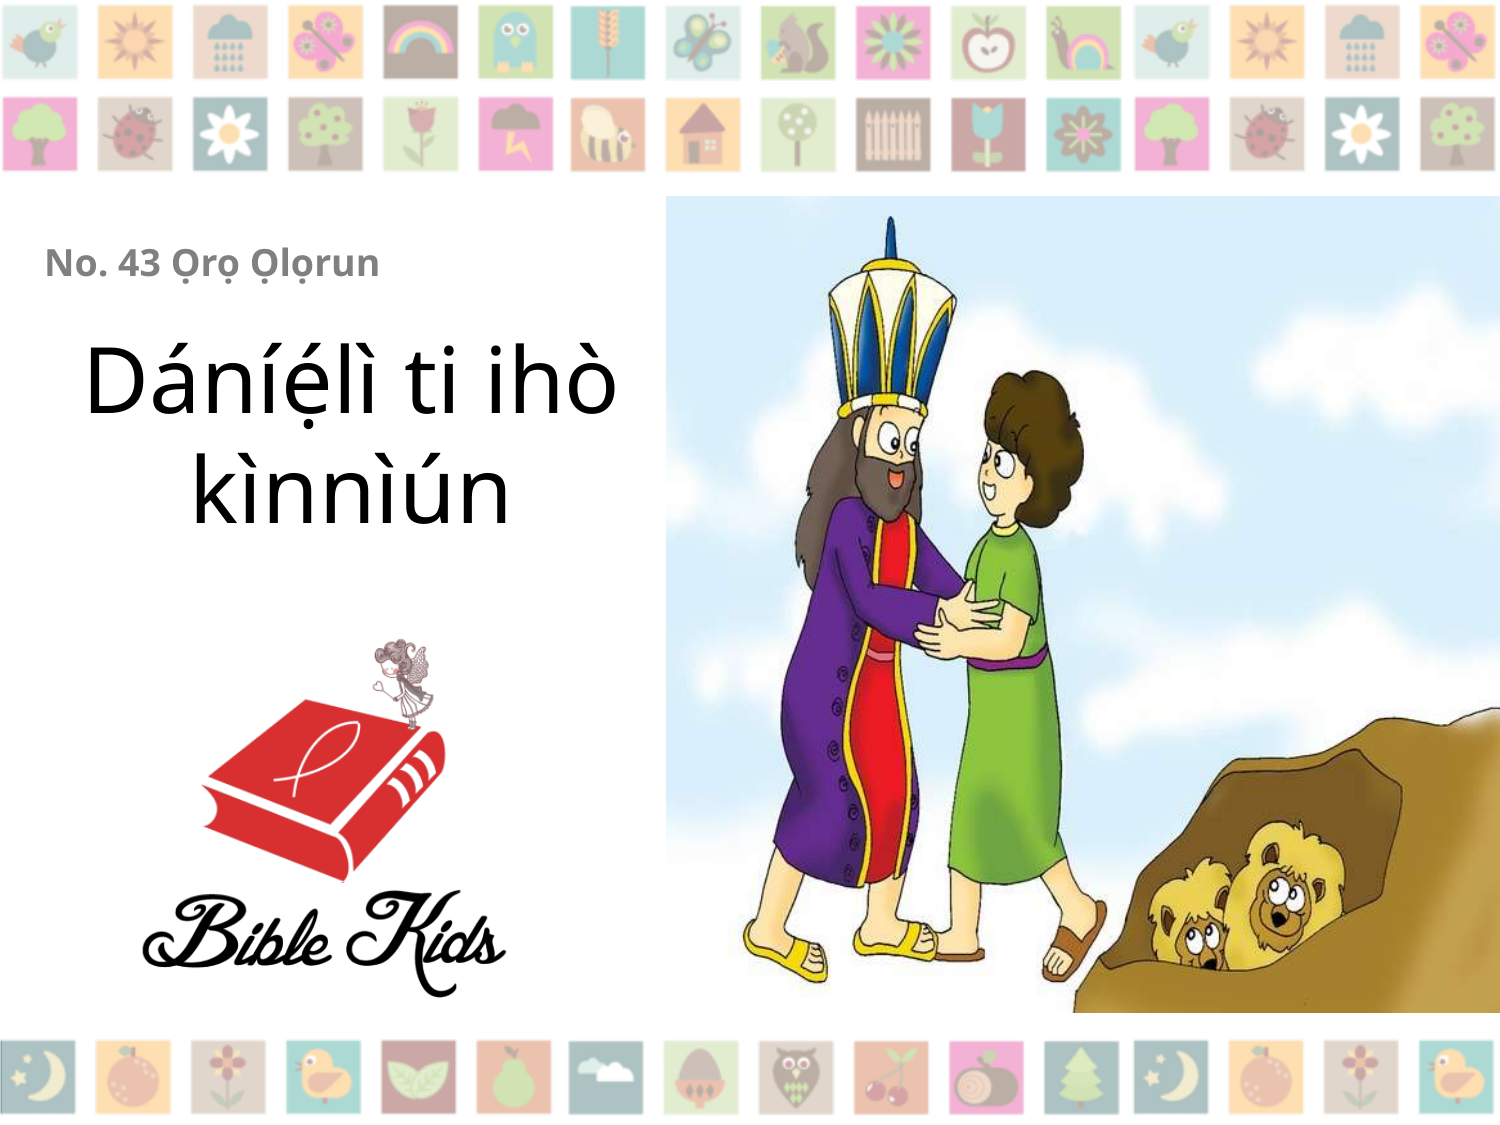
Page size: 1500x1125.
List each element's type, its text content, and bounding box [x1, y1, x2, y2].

text_box No. 43 Ọrọ Ọlọrun [29, 231, 561, 292]
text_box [0, 3, 1500, 181]
text_box Dáníẹ́lì ti ihò kìnnìún [29, 314, 661, 550]
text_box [0, 1028, 1500, 1118]
picture [666, 195, 1500, 1014]
picture [117, 600, 544, 1027]
